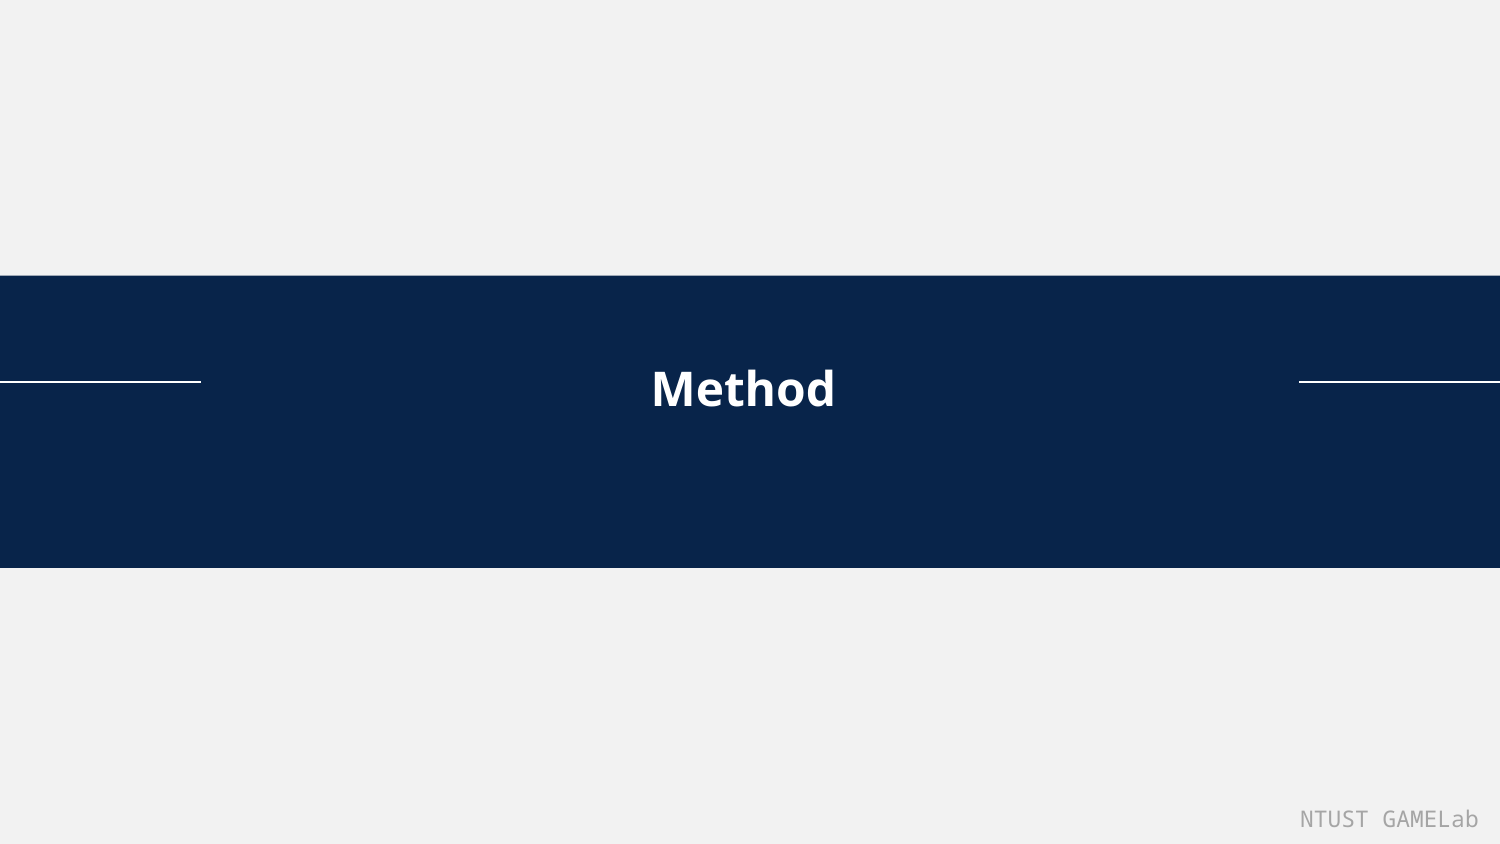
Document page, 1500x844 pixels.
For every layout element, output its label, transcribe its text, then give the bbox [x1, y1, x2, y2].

text_box [0, 275, 1500, 568]
text_box NTUST GAMELab [1217, 798, 1491, 838]
text_box Method [353, 352, 1147, 422]
